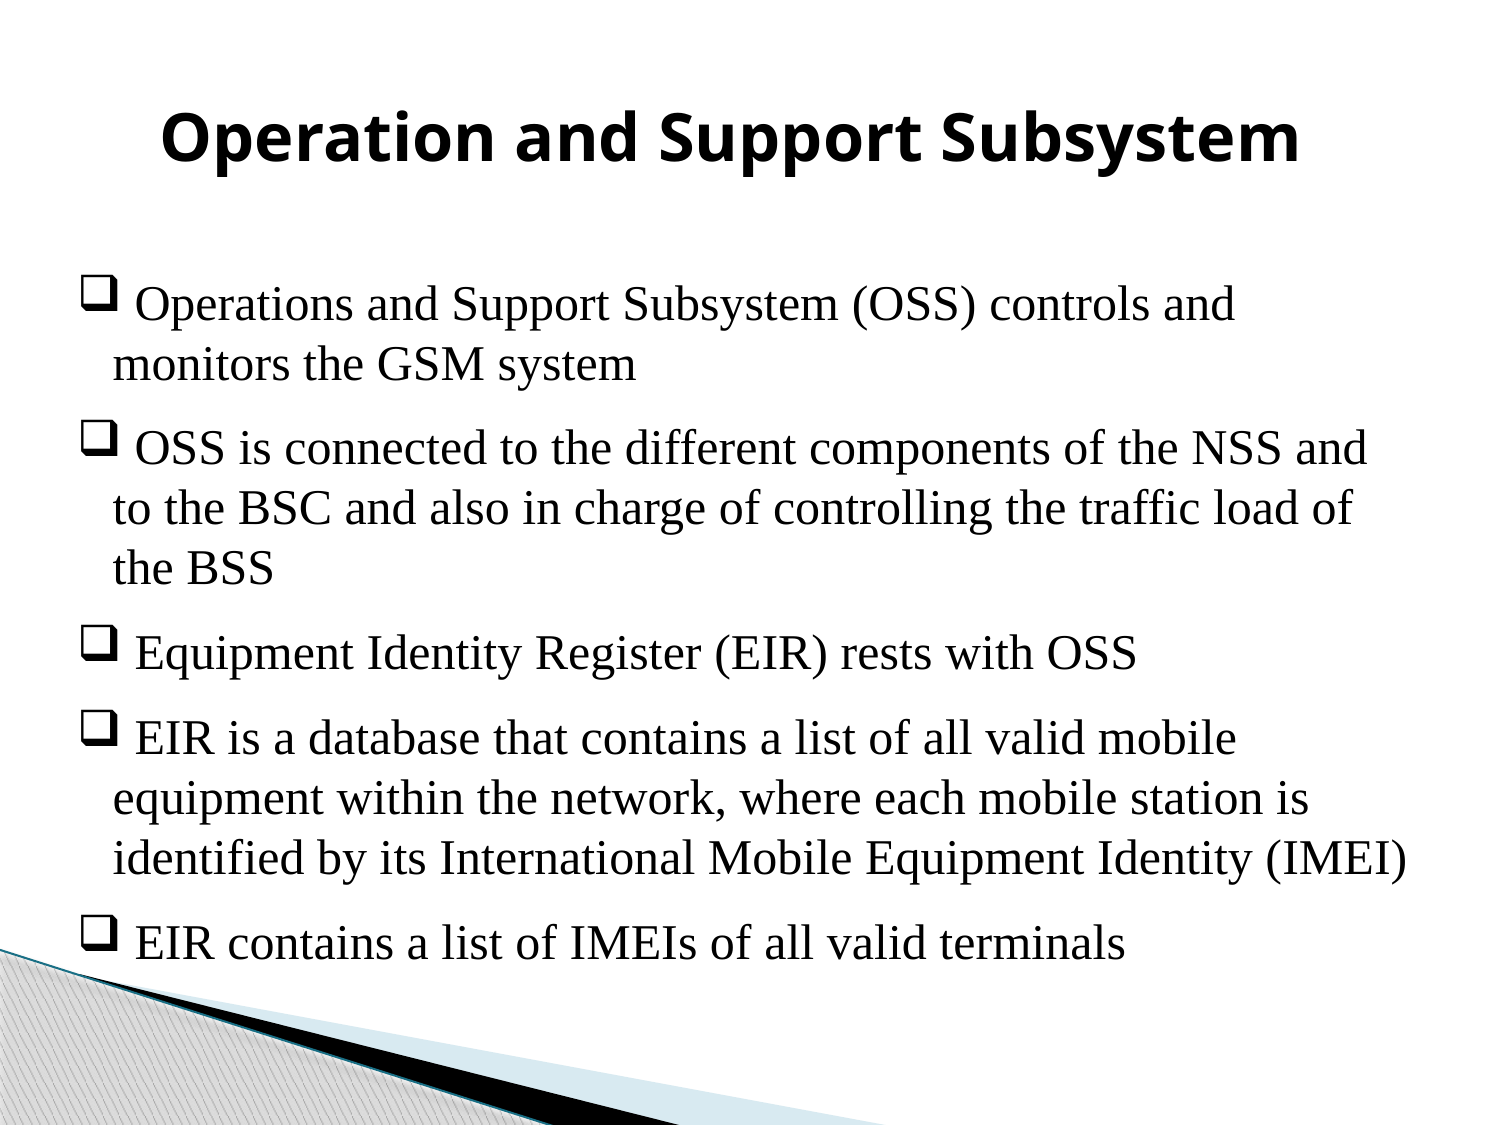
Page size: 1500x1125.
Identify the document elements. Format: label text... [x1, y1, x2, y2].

text_box Operation and Support Subsystem [62, 87, 1400, 183]
text_box Operations and Support Subsystem (OSS) controls and monitors the GSM system OSS is connected to the different components of the NSS and to the BSC and also in charge of controlling the traffic load of the BSS Equipment Identity Register (EIR) rests with OSS EIR is a database that contains a list of all valid mobile equipment within the network, where each mobile station is identified by its International Mobile Equipment Identity (IMEI) EIR contains a list of IMEIs of all valid terminals [62, 262, 1425, 1063]
